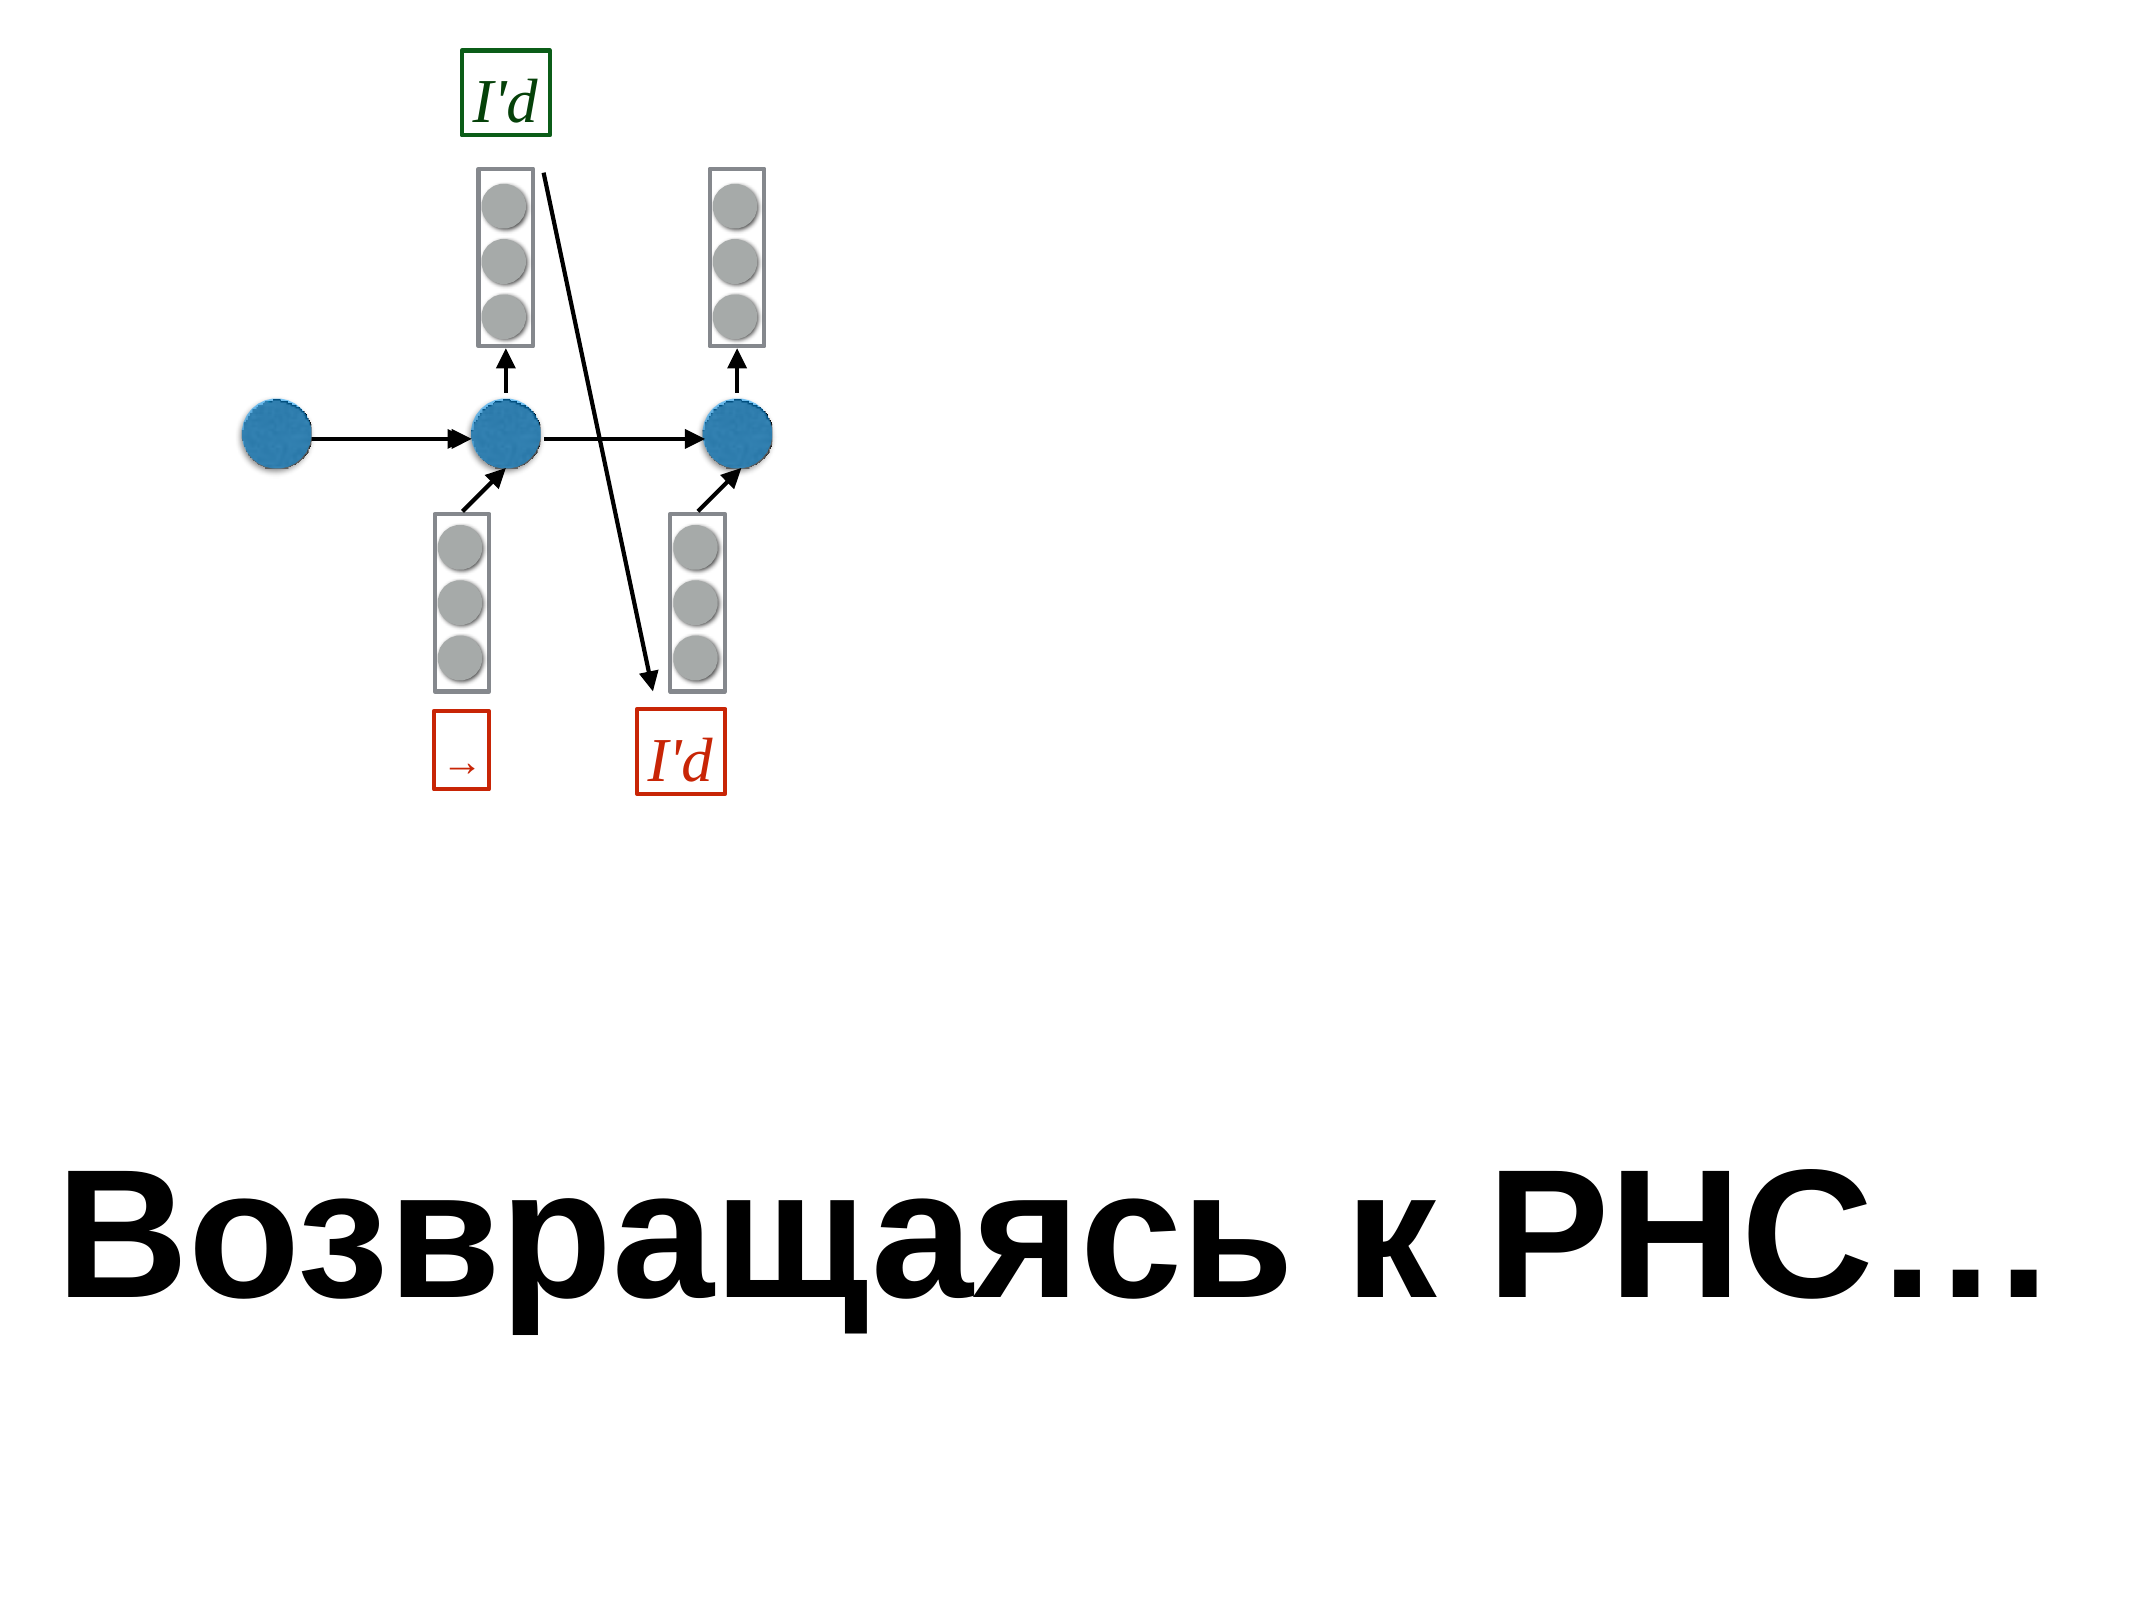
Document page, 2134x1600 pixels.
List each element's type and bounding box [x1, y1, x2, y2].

text_box [461, 50, 551, 136]
text_box [478, 168, 534, 347]
text_box [495, 348, 516, 394]
text_box [727, 348, 748, 394]
text_box [434, 513, 490, 692]
text_box [636, 709, 726, 794]
text_box [54, 1112, 2134, 1335]
text_box [434, 710, 489, 790]
text_box [235, 172, 779, 692]
text_box [670, 513, 726, 692]
text_box [709, 168, 765, 347]
